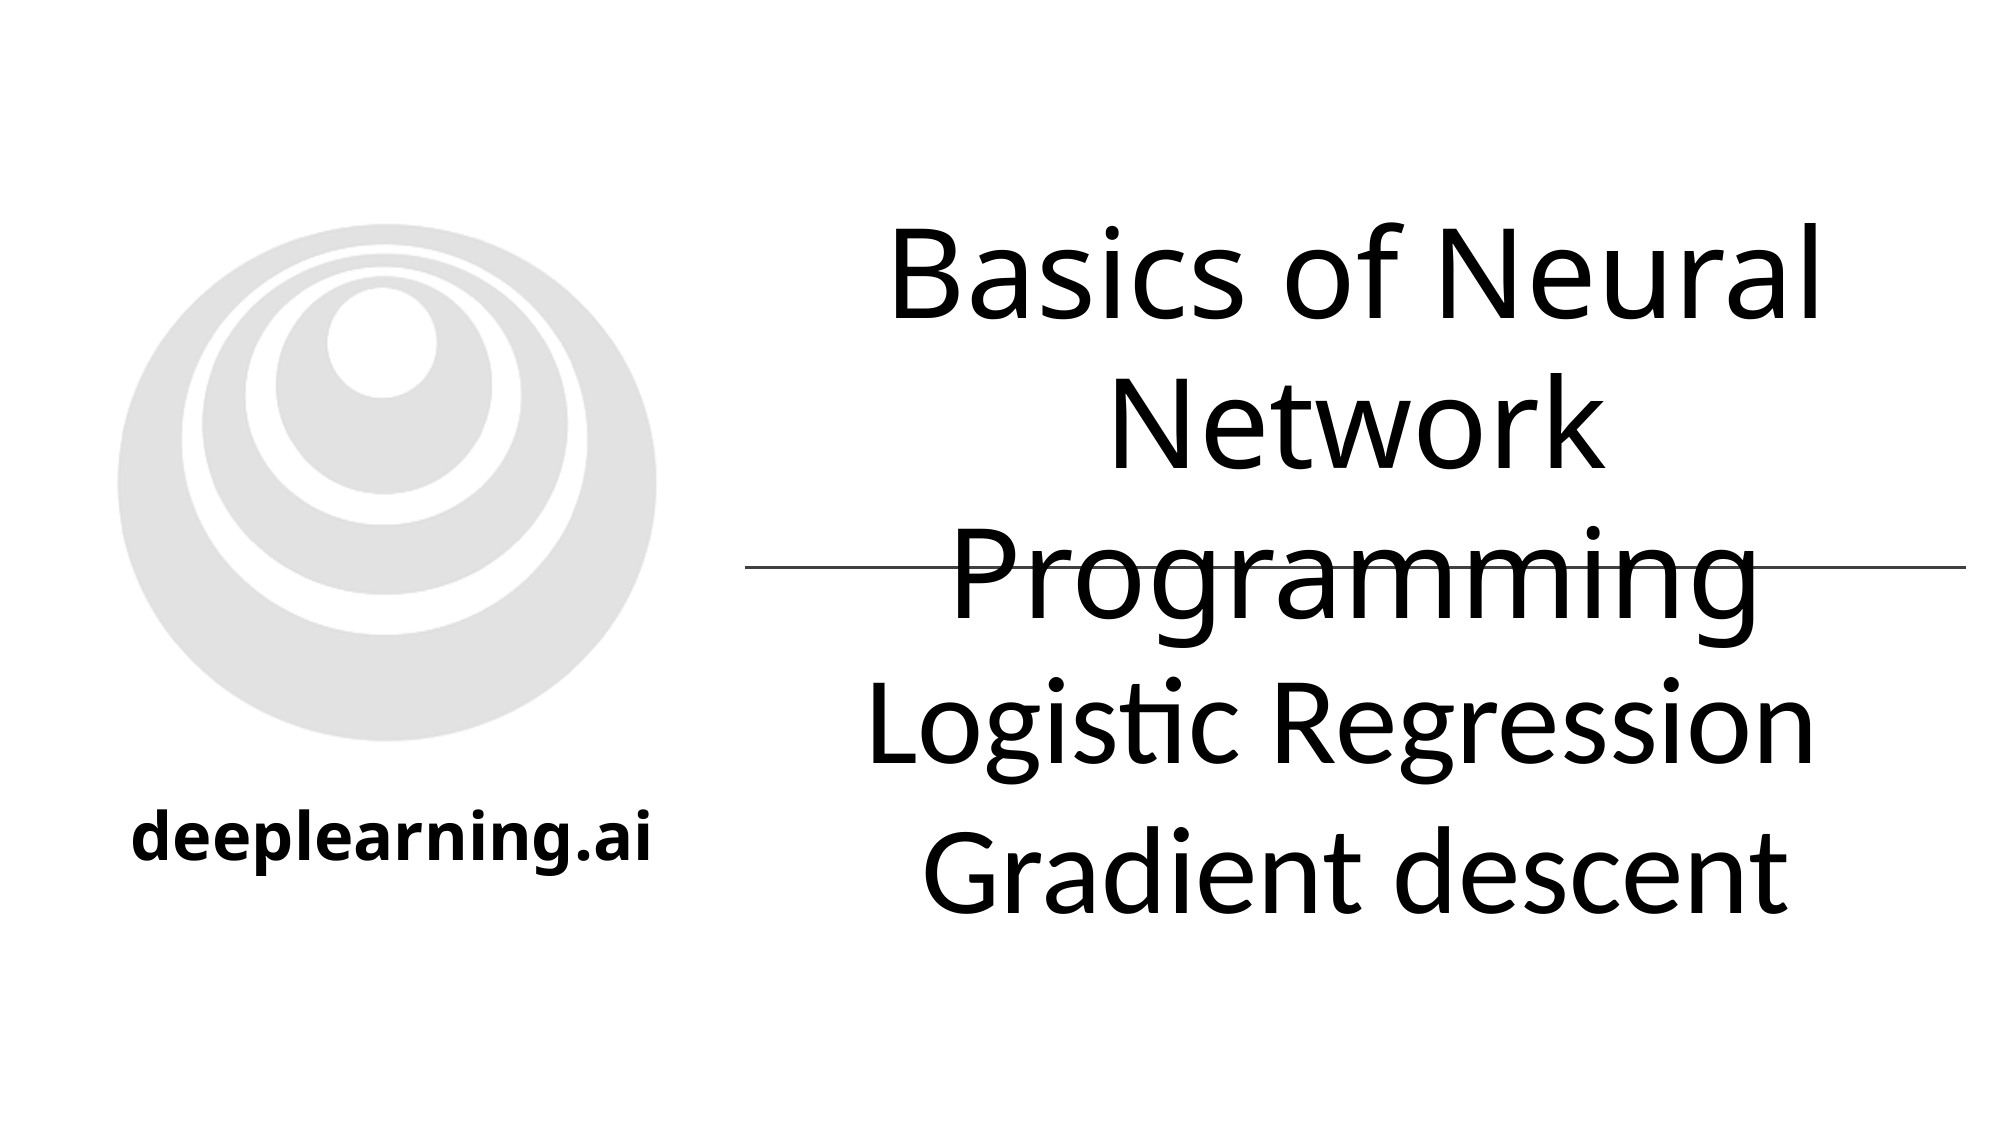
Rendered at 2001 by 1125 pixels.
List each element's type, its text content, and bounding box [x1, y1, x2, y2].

text_box Basics of Neural Network Programming [759, 568, 1953, 651]
text_box Logistic Regression Gradient descent [850, 631, 1863, 946]
text_box Basics of Neural Network Programming [759, 186, 1953, 567]
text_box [26, 186, 759, 883]
